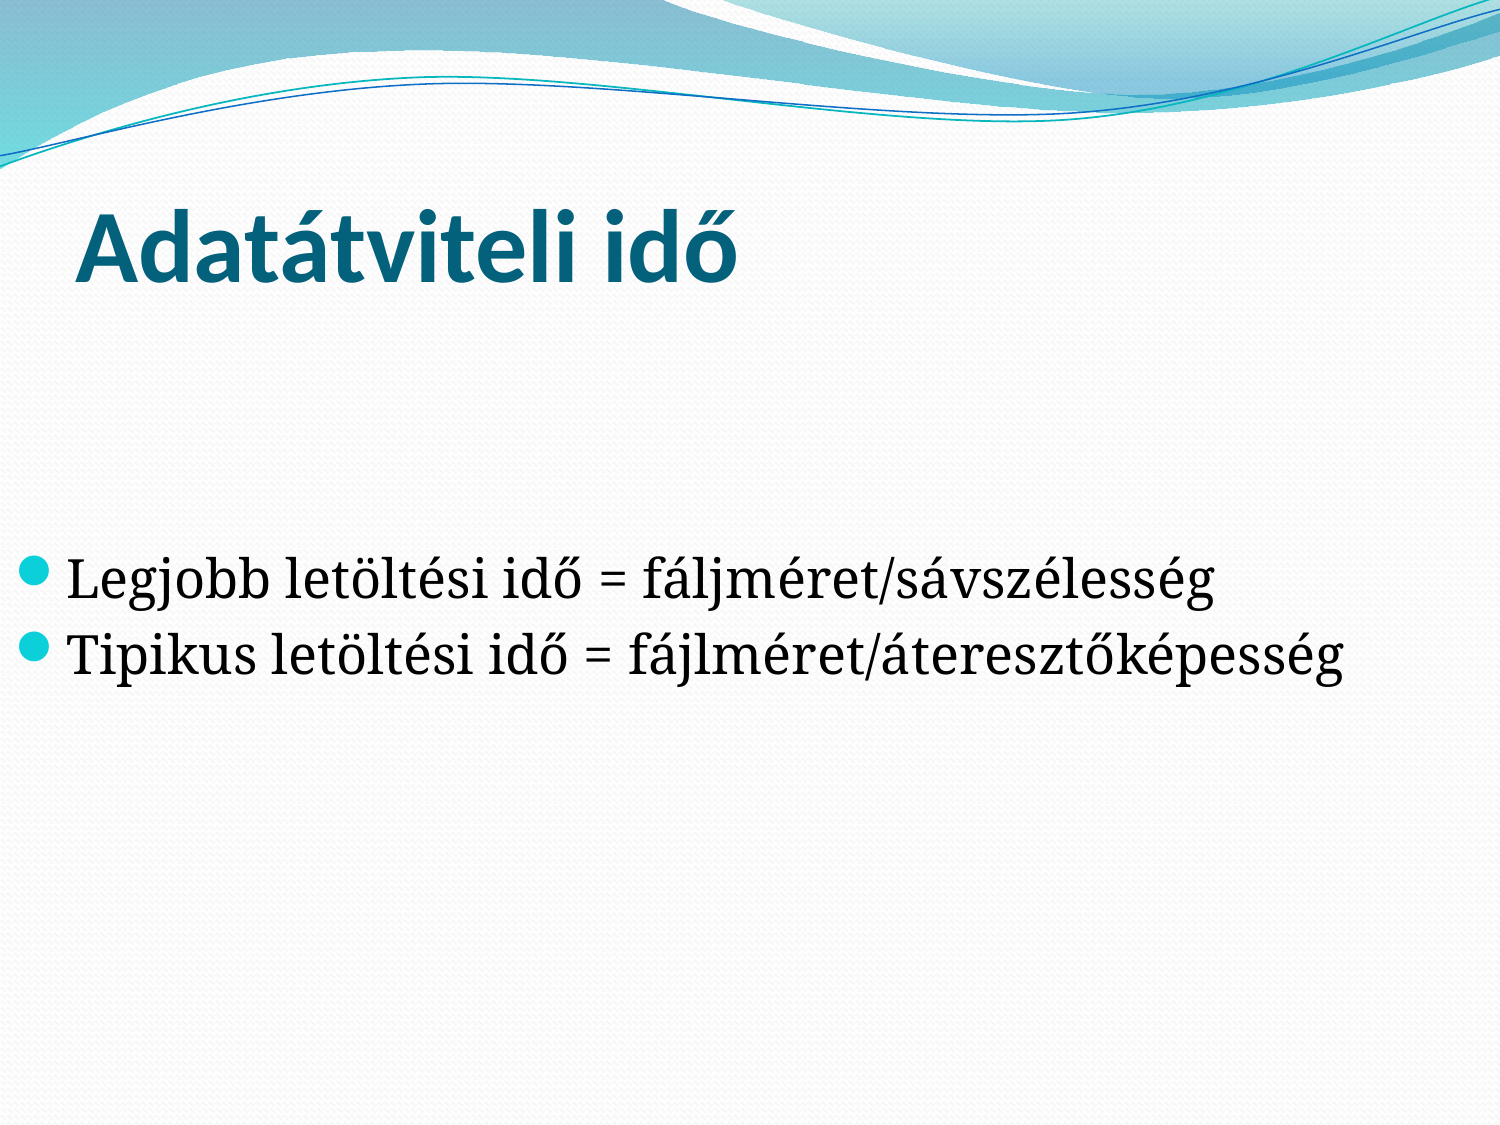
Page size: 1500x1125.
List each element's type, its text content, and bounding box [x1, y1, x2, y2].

title Adatátviteli idő [75, 115, 1425, 303]
list Legjobb letöltési idő = fáljméret/sávszélesség Tipikus letöltési idő = fájlméret/áteresztőképesség [0, 537, 1500, 788]
